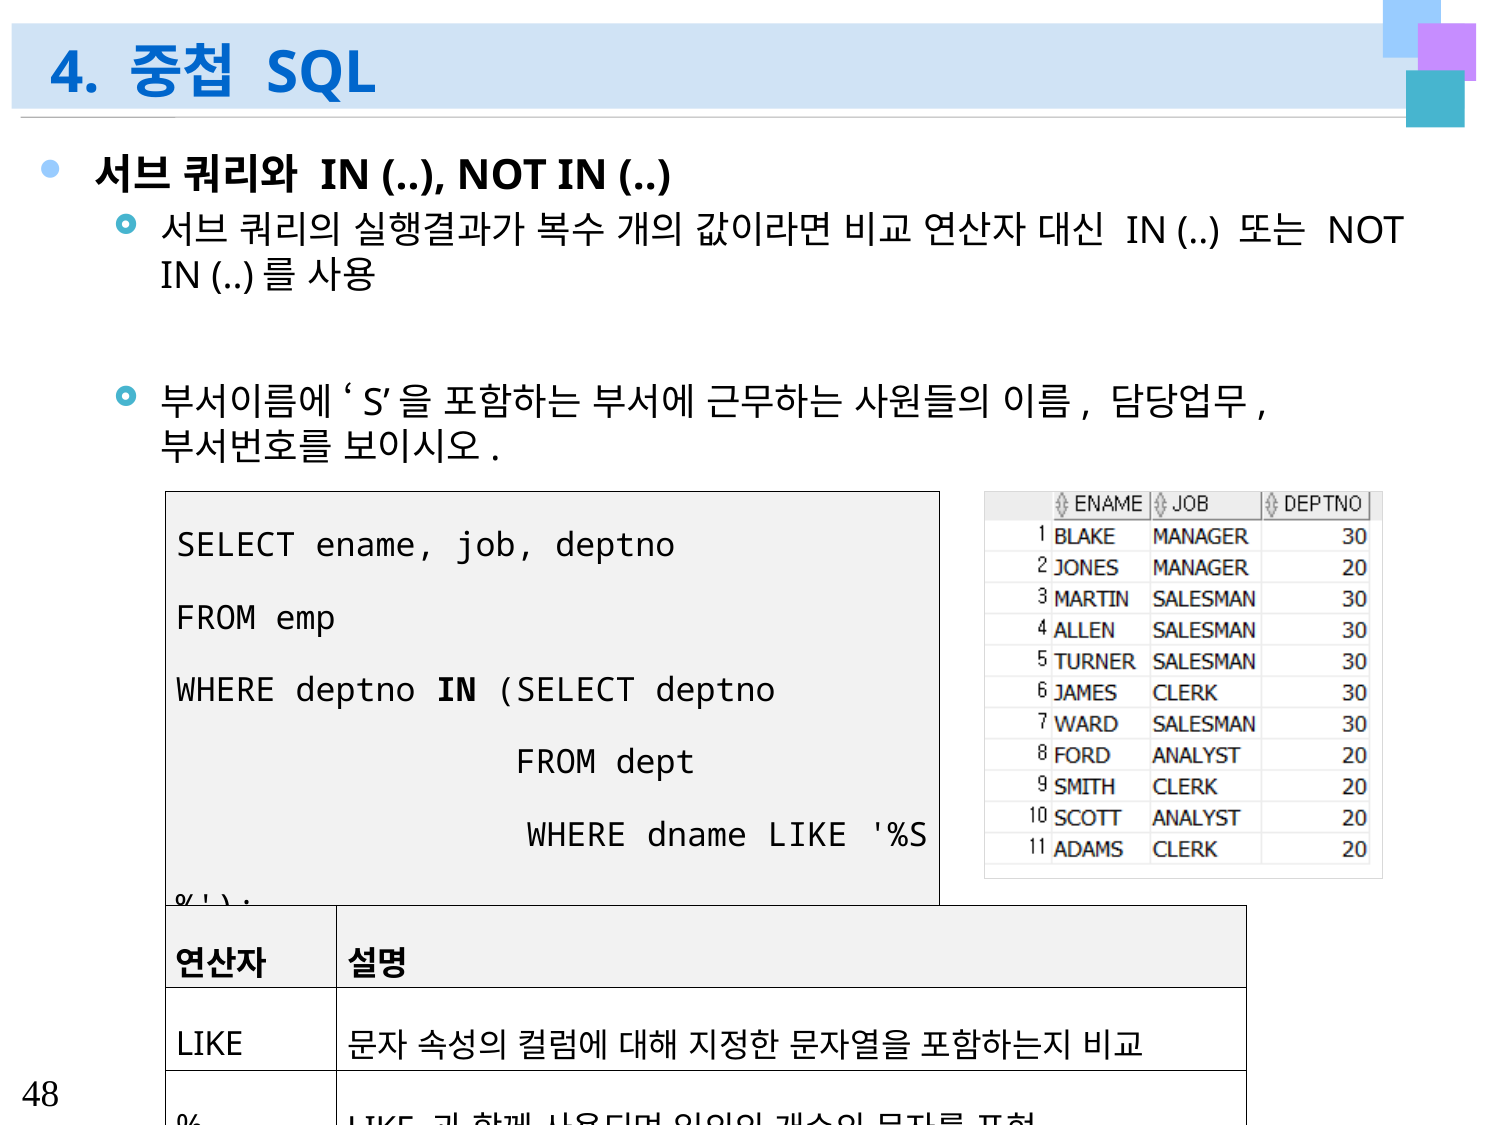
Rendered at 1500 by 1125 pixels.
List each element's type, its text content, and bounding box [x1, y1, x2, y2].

table_cell 문자 속성의 컬럼에 대해 지정한 문자열을 포함하는지 비교 [337, 988, 1246, 1070]
title 4. 중첩 SQL [34, 25, 1383, 114]
table_cell % [166, 1071, 336, 1125]
table_header 연산자 [166, 906, 336, 987]
table_header SELECT ename, job, deptno FROM emp WHERE deptno IN (SELECT deptno FROM dept WHERE dname LIKE '%S%'); [166, 492, 939, 905]
picture [984, 490, 1384, 879]
table_cell LIKE [166, 988, 336, 1070]
list 서브 쿼리와 IN (..), NOT IN (..) 서브 쿼리의 실행결과가 복수 개의 값이라면 비교 연산자 대신 IN (..) 또는 NOT IN (..)를 사용 부서이름에 ‘S’을 포함하는 부서에 근무하는 사원들의 이름, 담당업무, 부서번호를 보이시오. [23, 140, 1466, 1044]
table_header 설명 [337, 906, 1246, 987]
table_cell LIKE 과 함께 사용되며 임의의 개수의 문자를 표현 [337, 1071, 1246, 1125]
